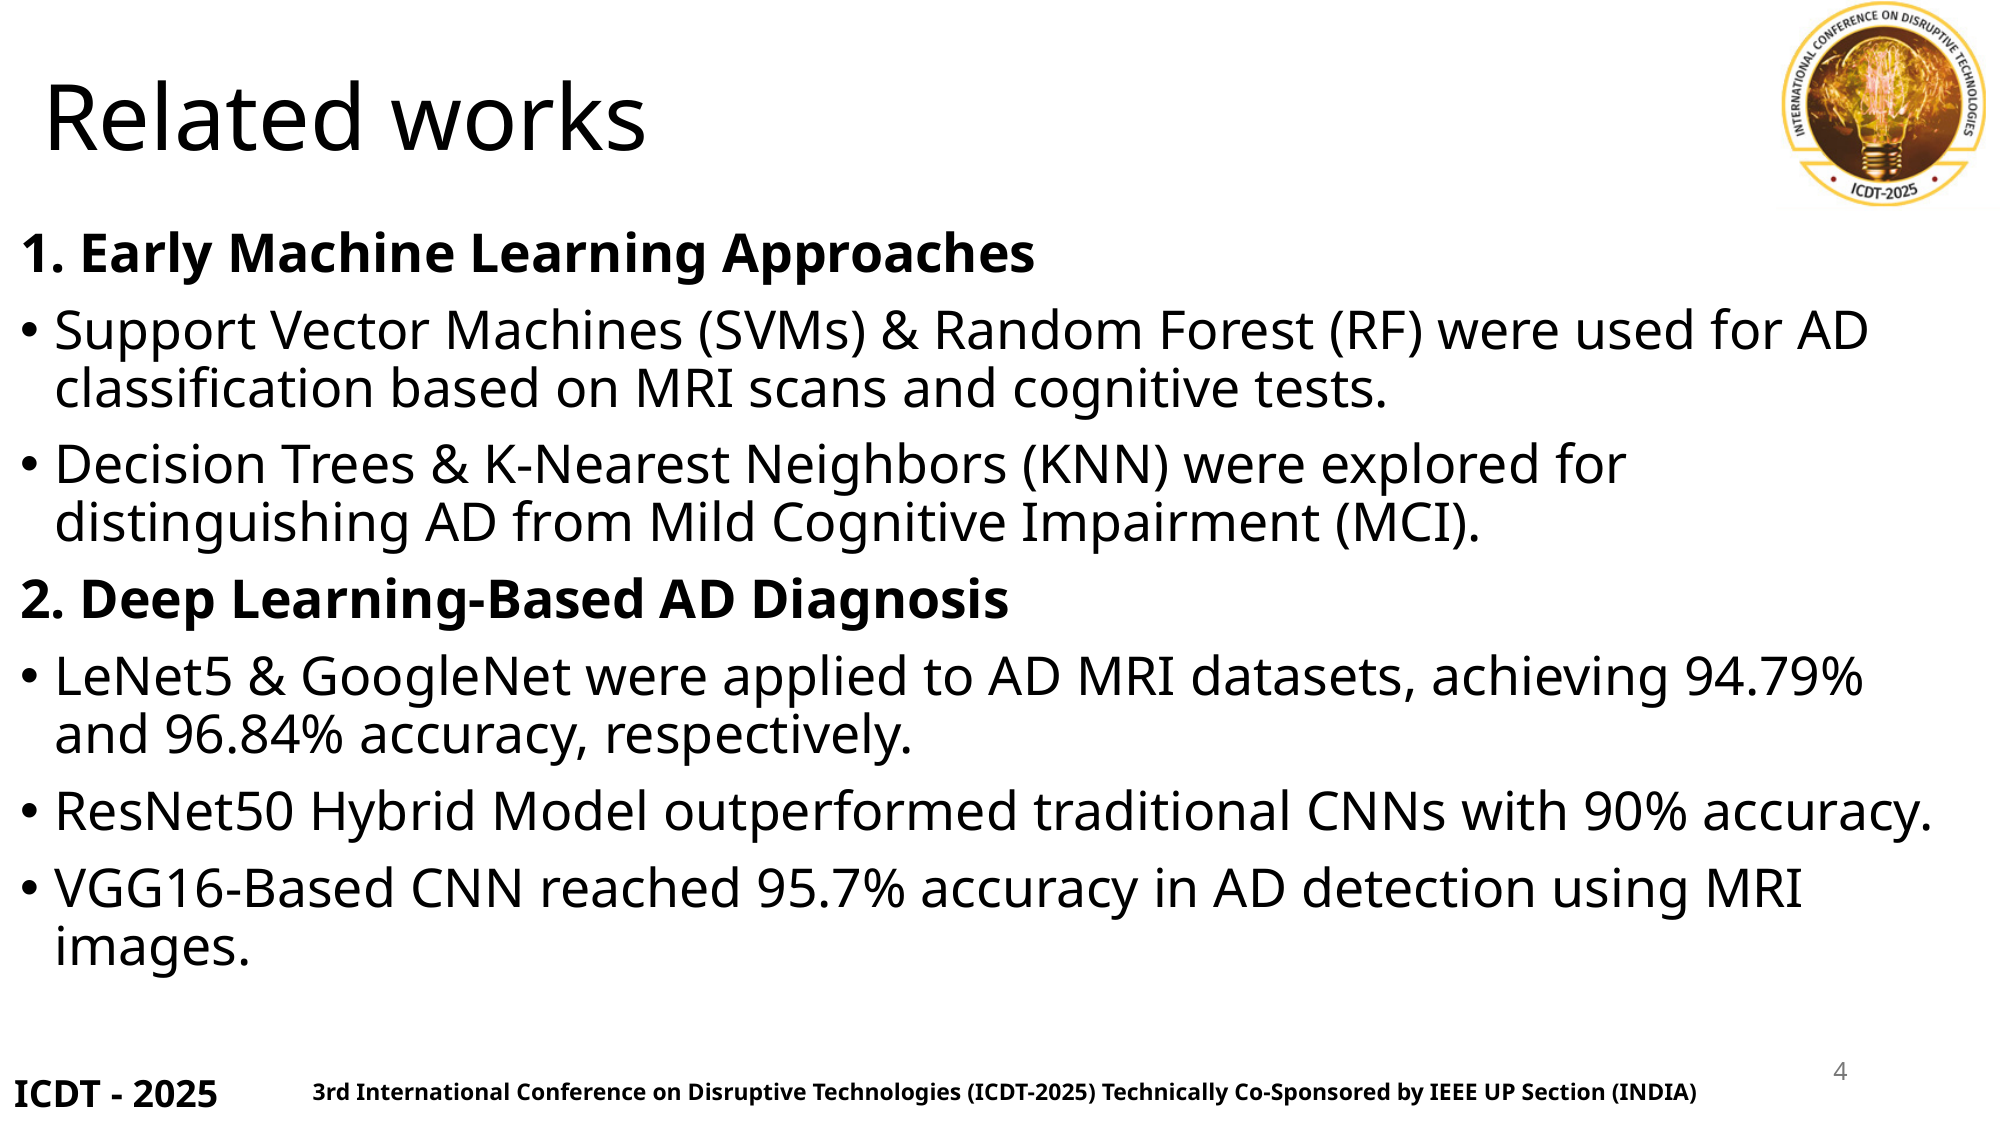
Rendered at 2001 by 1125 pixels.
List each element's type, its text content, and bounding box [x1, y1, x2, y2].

slide_number 4 [1412, 1042, 1863, 1070]
picture [1775, 0, 2000, 212]
title Related works [27, 11, 1752, 218]
text_box 3rd International Conference on Disruptive Technologies (ICDT-2025) Technically Co-Sponsored by IEEE UP Section (INDIA) [5, 1070, 2000, 1113]
list 1. Early Machine Learning Approaches Support Vector Machines (SVMs) & Random Forest (RF) were used for AD classification based on MRI scans and cognitive tests. Decision Trees & K-Nearest Neighbors (KNN) were explored for distinguishing AD from Mild Cognitive Impairment (MCI). 2. Deep Learning-Based AD Diagnosis LeNet5 & GoogleNet were applied to AD MRI datasets, achieving 94.79% and 96.84% accuracy, respectively. ResNet50 Hybrid Model outperformed traditional CNNs with 90% accuracy. VGG16-Based CNN reached 95.7% accuracy in AD detection using MRI images. [5, 218, 1973, 1033]
text_box ICDT - 2025 [0, 1062, 234, 1123]
